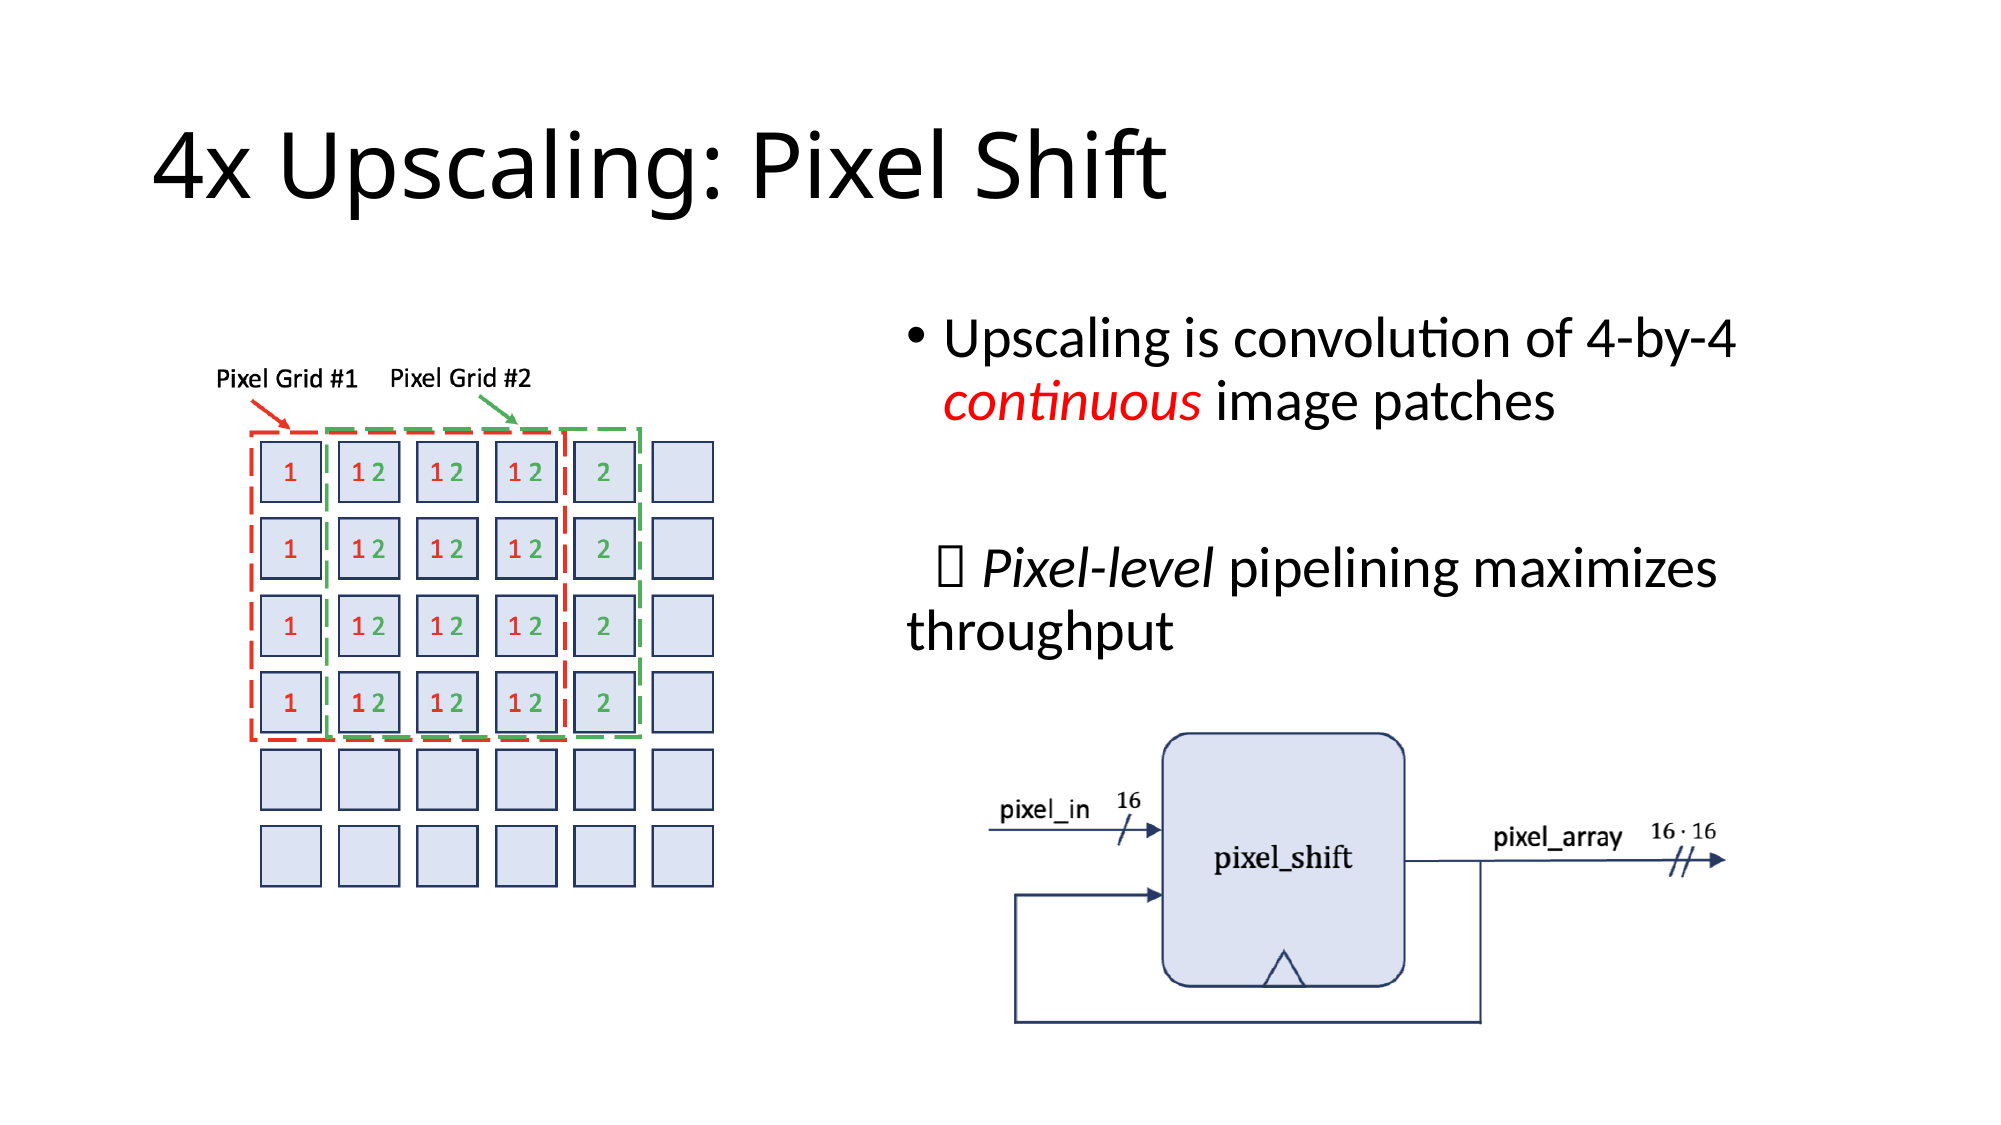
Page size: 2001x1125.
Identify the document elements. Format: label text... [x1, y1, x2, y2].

picture [988, 714, 1726, 1036]
picture [203, 352, 727, 905]
title 4x Upscaling: Pixel Shift [137, 59, 1863, 278]
list Upscaling is convolution of 4-by-4 continuous image patches  Pixel-level pipelining maximizes throughput [891, 299, 1863, 1014]
